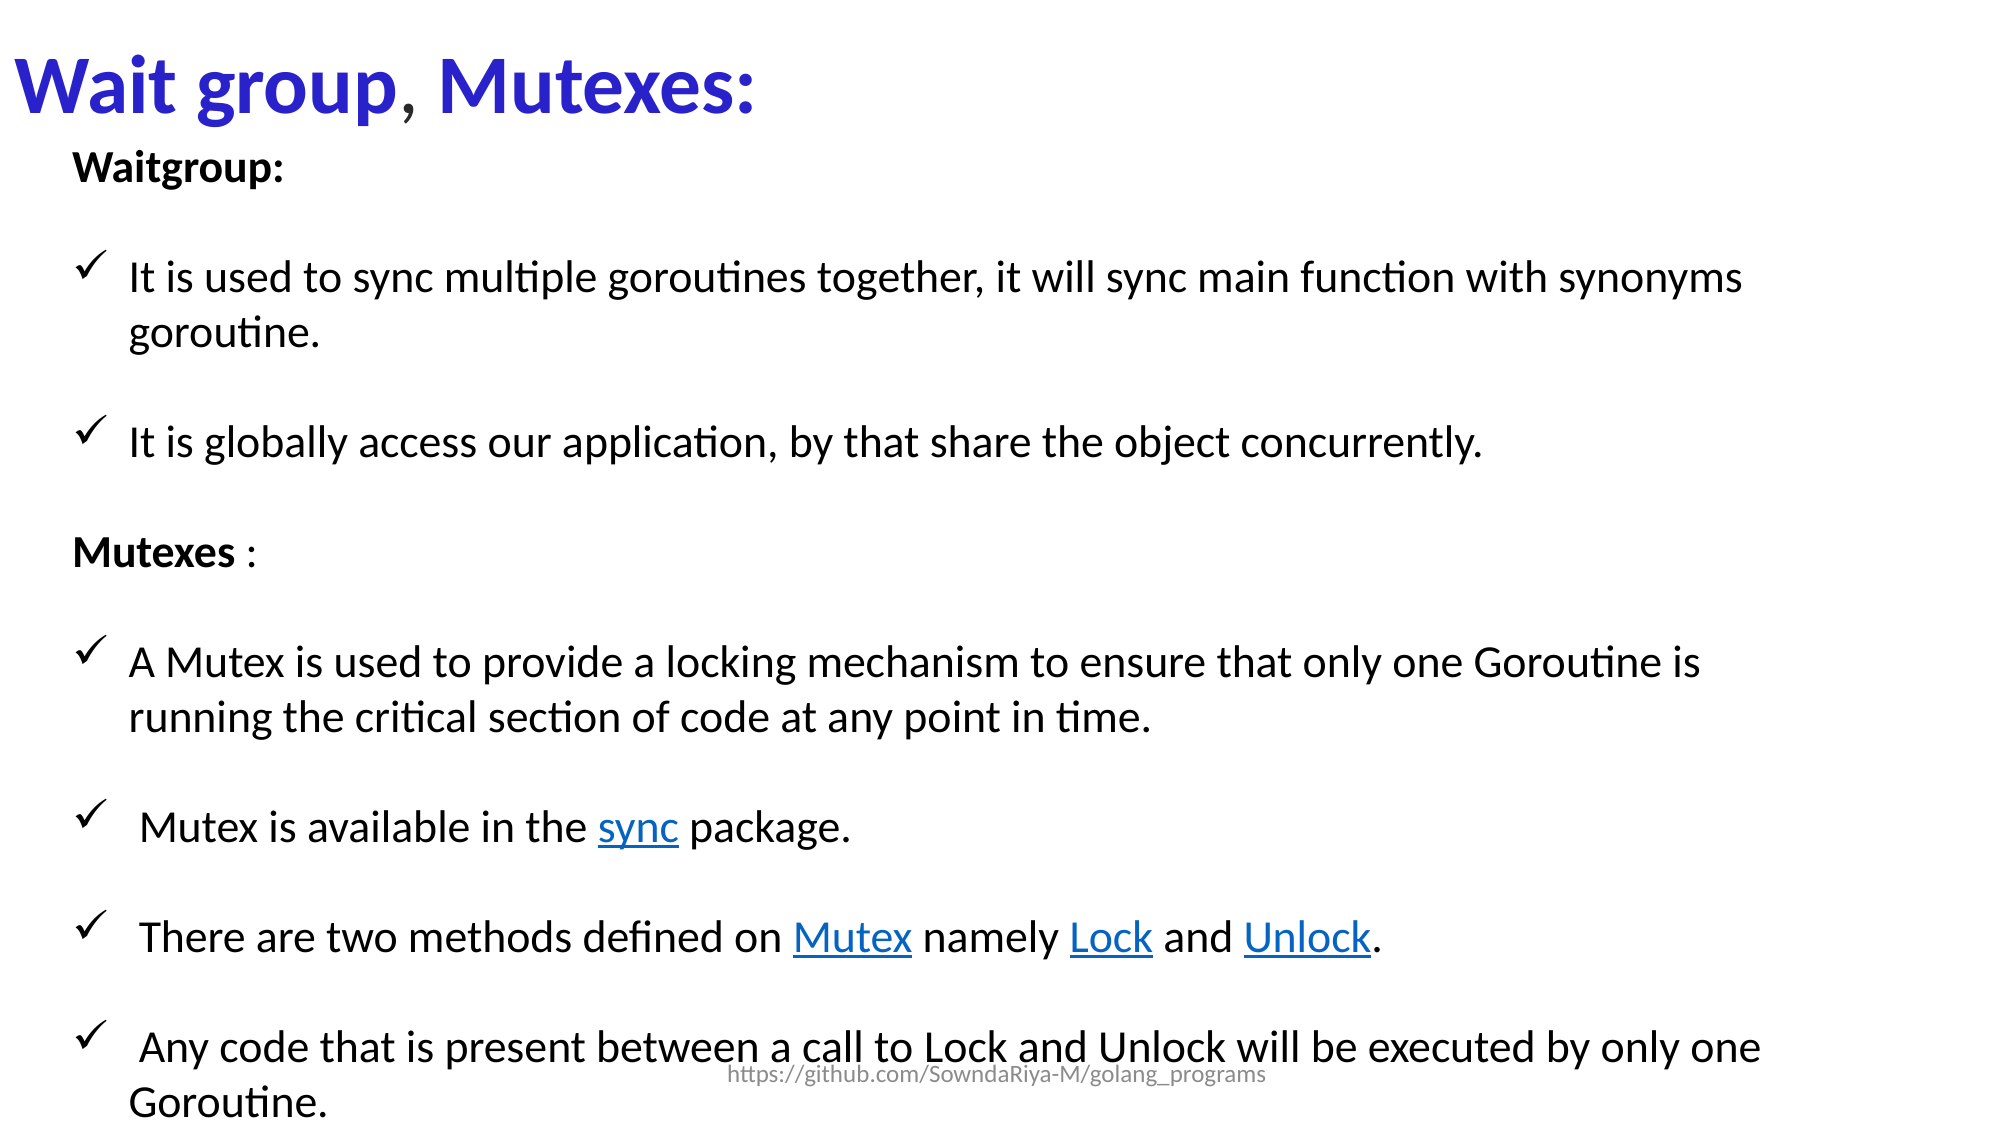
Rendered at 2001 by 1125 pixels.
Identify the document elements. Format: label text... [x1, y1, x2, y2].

text_box Waitgroup: It is used to sync multiple goroutines together, it will sync main function with synonyms goroutine. It is globally access our application, by that share the object concurrently. Mutexes : A Mutex is used to provide a locking mechanism to ensure that only one Goroutine is running the critical section of code at any point in time. Mutex is available in the sync package. There are two methods defined on Mutex namely Lock and Unlock. Any code that is present between a call to Lock and Unlock will be executed by only one Goroutine. [57, 129, 1850, 1125]
text_box Wait group, Mutexes: [0, 22, 1590, 138]
